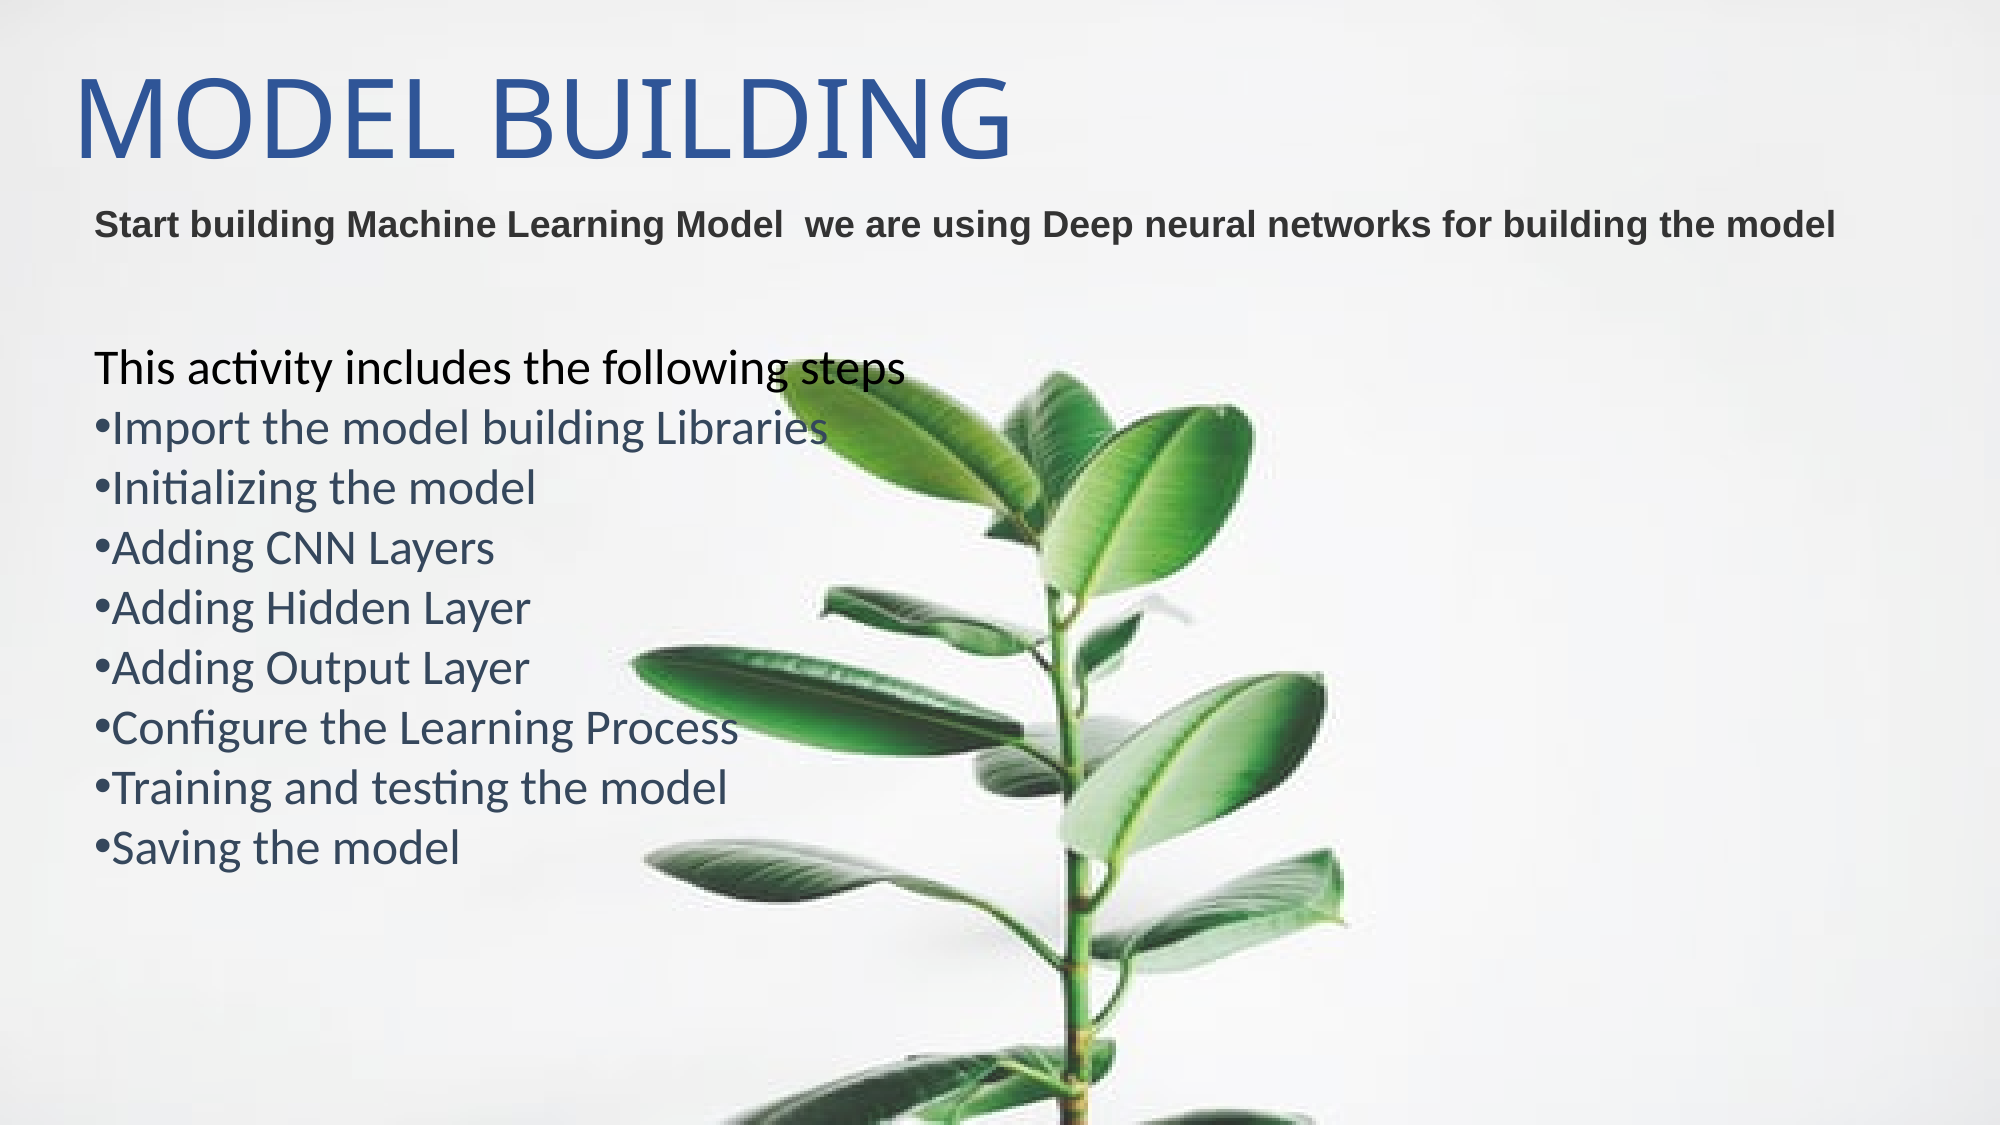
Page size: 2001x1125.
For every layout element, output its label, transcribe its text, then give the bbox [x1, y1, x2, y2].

text_box Start building Machine Learning Model we are using Deep neural networks for building the model This activity includes the following steps Import the model building Libraries Initializing the model Adding CNN Layers Adding Hidden Layer Adding Output Layer Configure the Learning Process Training and testing the model Saving the model [79, 192, 1875, 883]
text_box MODEL BUILDING [56, 40, 1969, 233]
